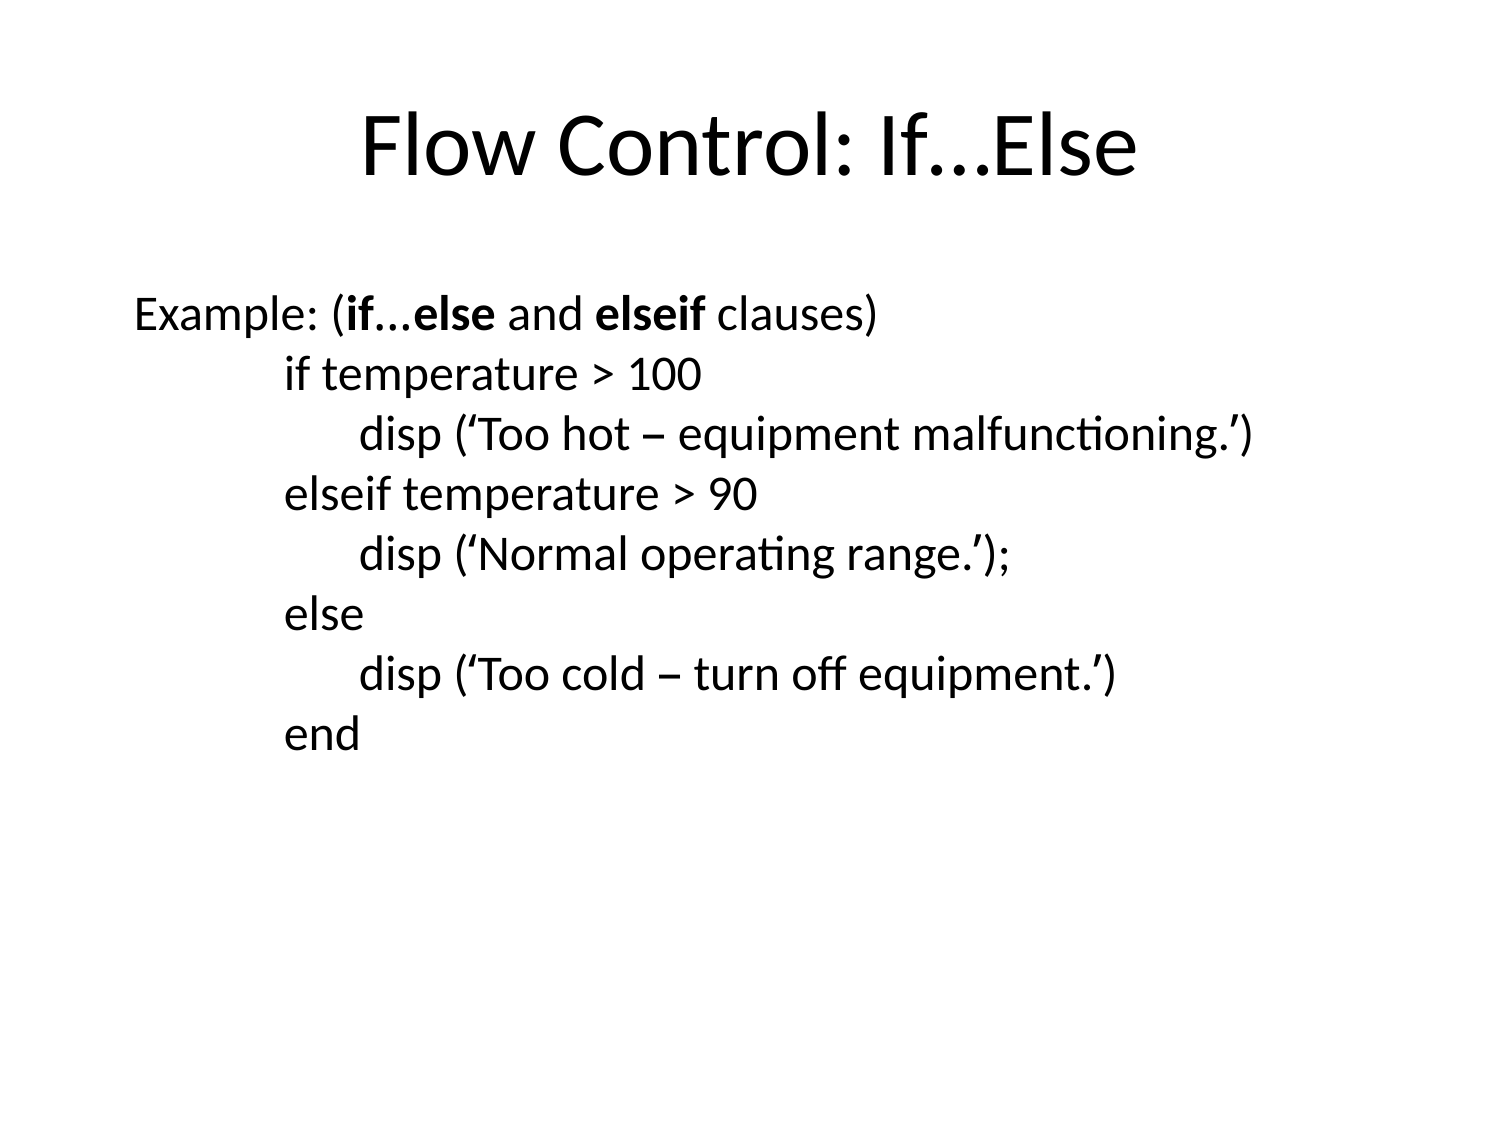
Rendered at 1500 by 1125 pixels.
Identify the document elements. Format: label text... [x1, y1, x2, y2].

title Flow Control: If…Else [75, 45, 1425, 233]
list Example: (if…else and elseif clauses) if temperature > 100 disp (‘Too hot – equipment malfunctioning.’) elseif temperature > 90 disp (‘Normal operating range.’); else disp (‘Too cold – turn off equipment.’) end [118, 272, 1413, 1057]
